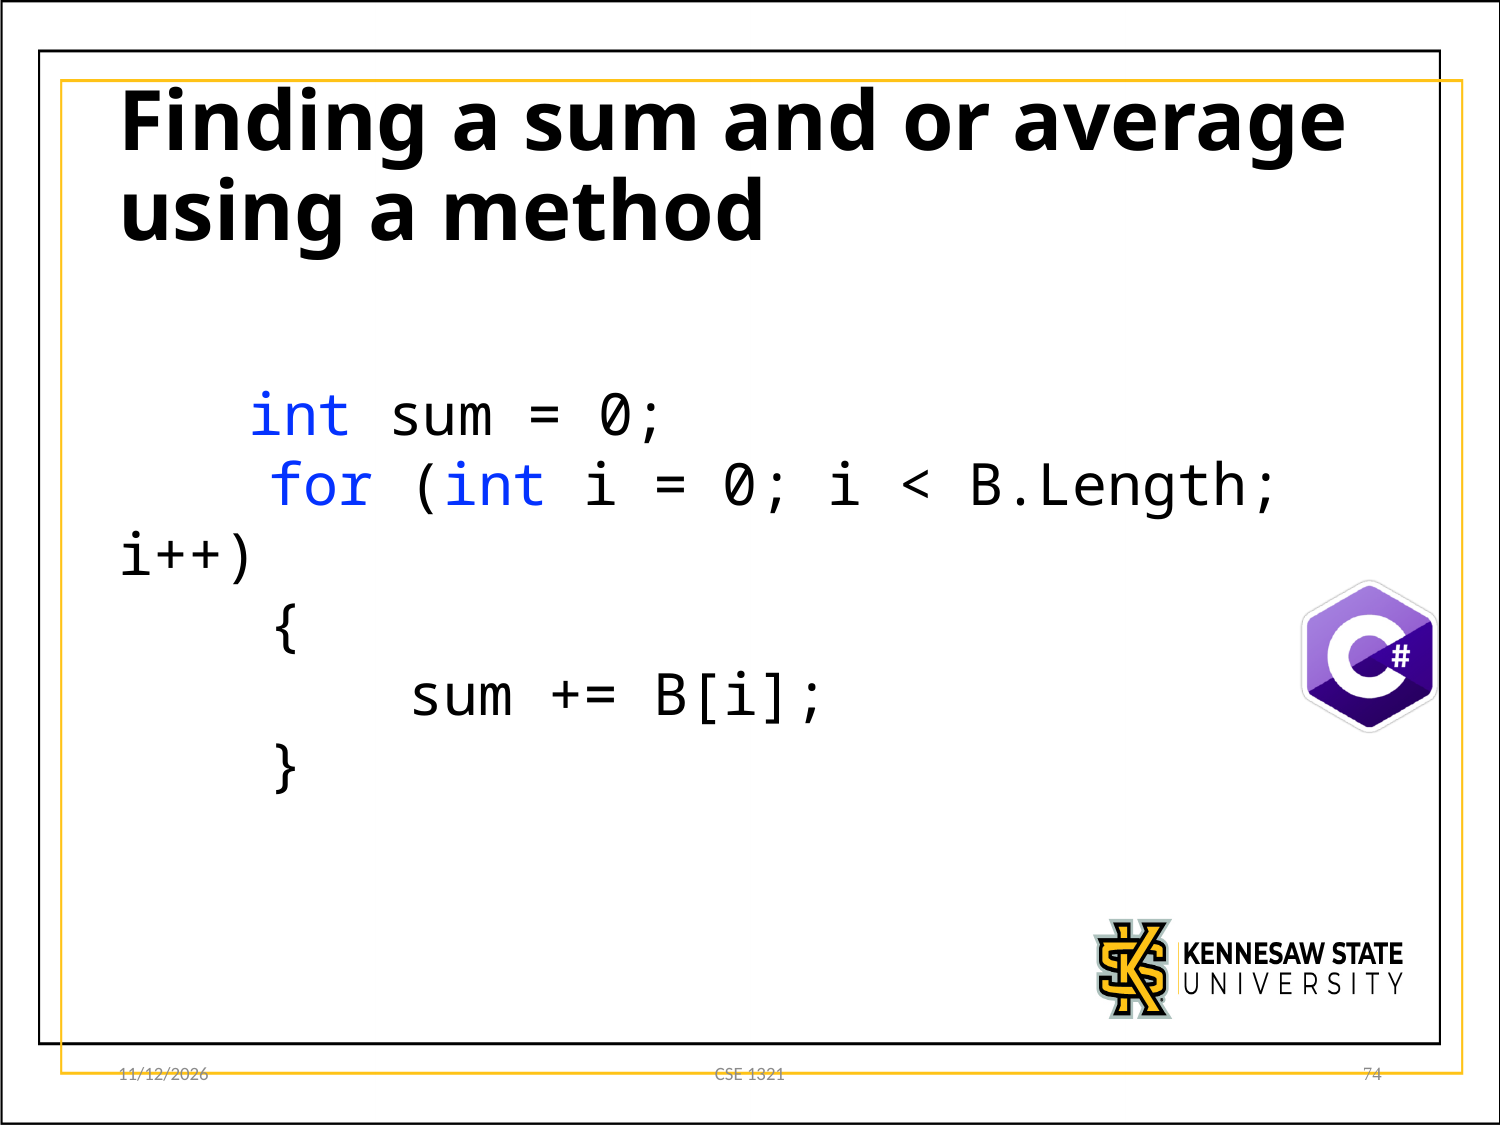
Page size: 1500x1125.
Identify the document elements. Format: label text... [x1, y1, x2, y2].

picture [0, 0, 1500, 1125]
slide_number 74 [1059, 1042, 1397, 1103]
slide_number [103, 1042, 441, 1103]
title Finding a sum and or average using a method [103, 59, 1397, 278]
list int sum = 0; for (int i = 0; i < B.Length; i++) { sum += B[i]; } [103, 299, 1397, 1014]
footer CSE 1321 [496, 1042, 1004, 1103]
